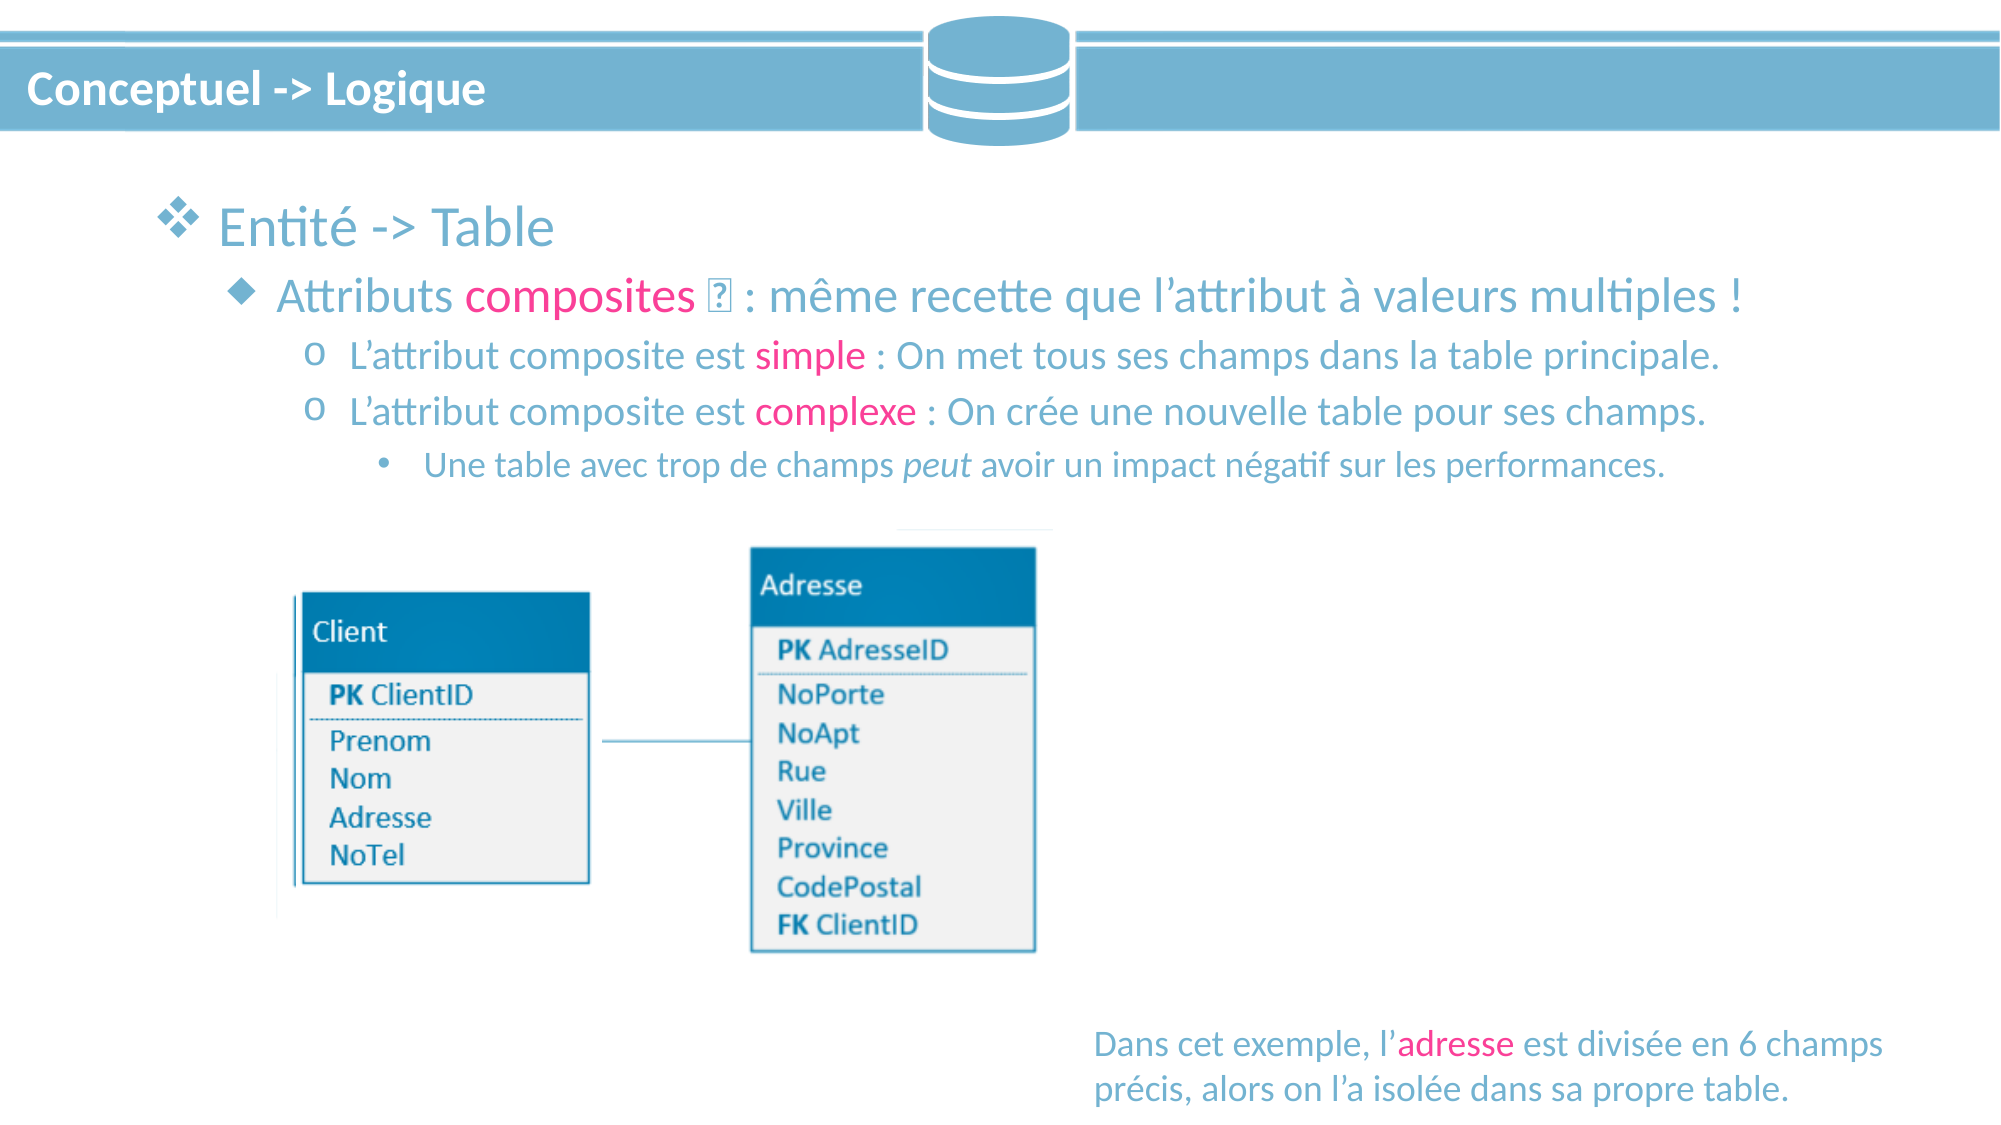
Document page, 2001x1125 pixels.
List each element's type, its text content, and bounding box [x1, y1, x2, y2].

title Conceptuel -> Logique [12, 58, 913, 120]
list Entité -> Table Attributs composites 🐙 : même recette que l’attribut à valeurs multiples ! L’attribut composite est simple : On met tous ses champs dans la table principale. L’attribut composite est complexe : On crée une nouvelle table pour ses champs. Une table avec trop de champs peut avoir un impact négatif sur les performances. [137, 188, 1862, 1014]
text_box Dans cet exemple, l’adresse est divisée en 6 champs précis, alors on l’a isolée dans sa propre table. [1078, 1011, 1929, 1117]
picture [0, 3, 2000, 159]
picture [276, 529, 1053, 967]
